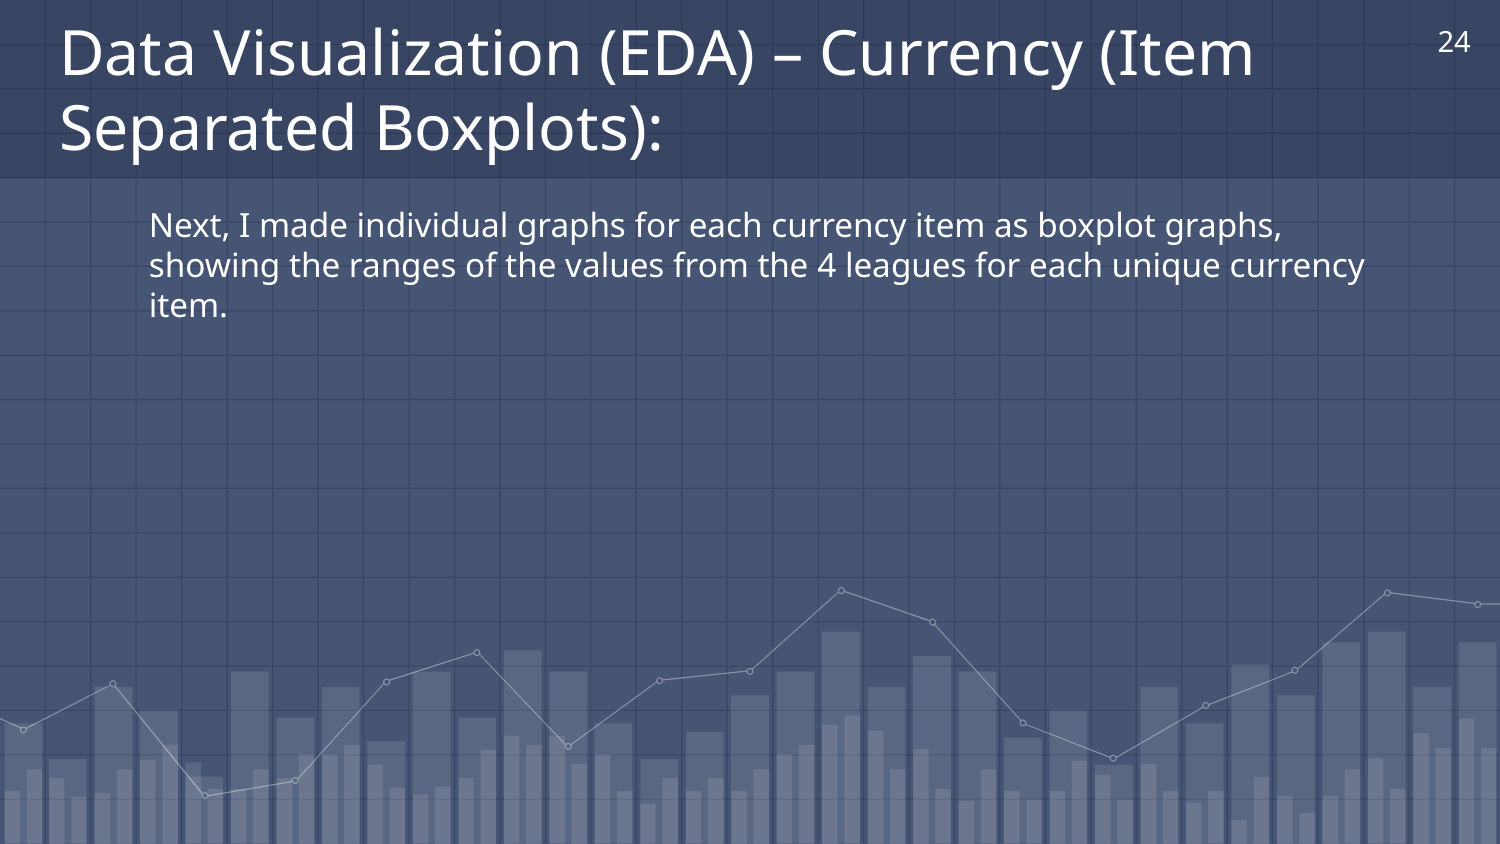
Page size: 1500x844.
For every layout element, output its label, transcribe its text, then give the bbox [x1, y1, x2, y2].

slide_number 24 [1408, 0, 1500, 88]
title Data Visualization (EDA) – Currency (Item Separated Boxplots): [44, 37, 1352, 179]
list Next, I made individual graphs for each currency item as boxplot graphs, showing the ranges of the values from the 4 leagues for each unique currency item. [121, 189, 1383, 698]
